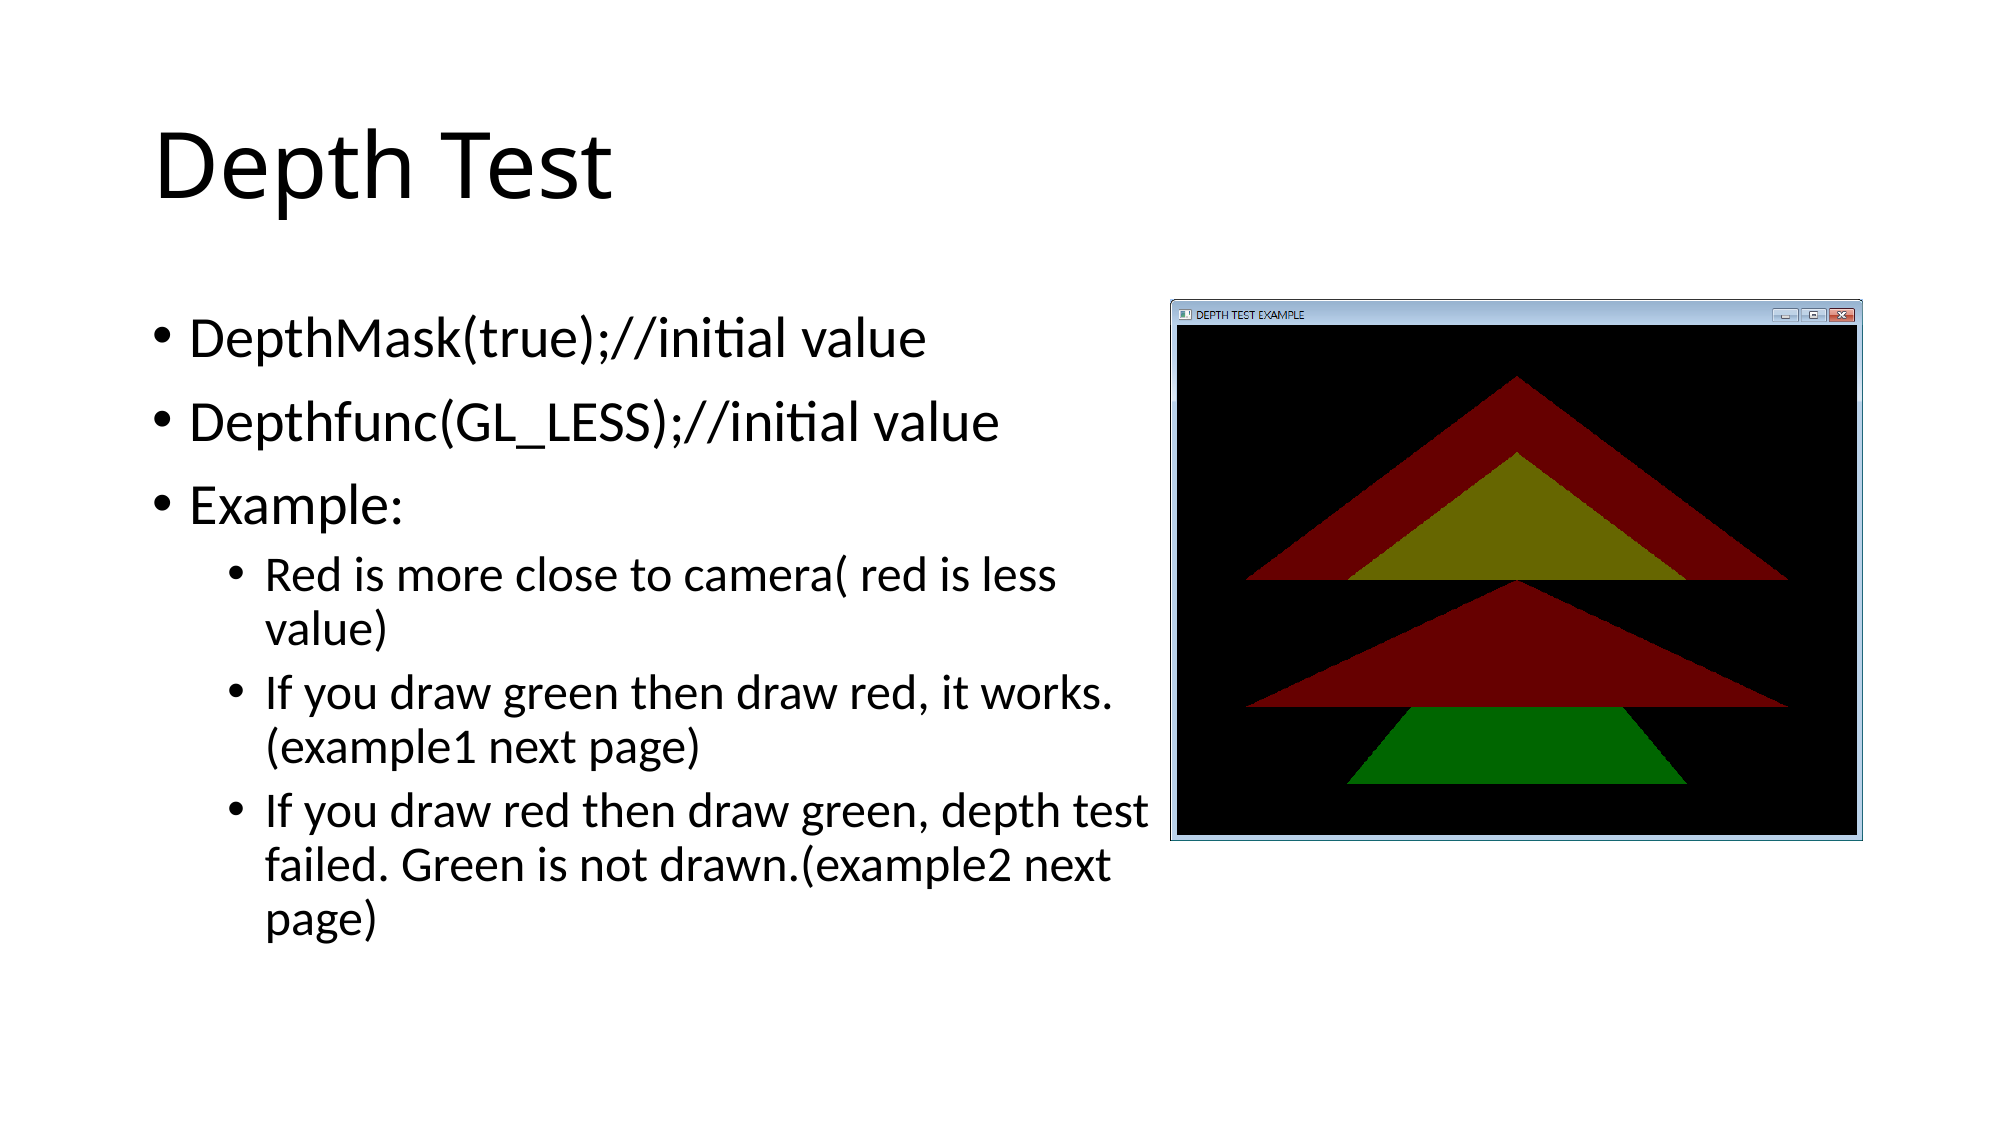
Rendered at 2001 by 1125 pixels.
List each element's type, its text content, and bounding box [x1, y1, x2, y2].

list DepthMask(true);//initial value Depthfunc(GL_LESS);//initial value Example: Red is more close to camera( red is less value) If you draw green then draw red, it works.(example1 next page) If you draw red then draw green, depth test failed. Green is not drawn.(example2 next page) [137, 299, 1171, 1014]
picture [1170, 299, 1863, 841]
title Depth Test [137, 59, 1863, 278]
